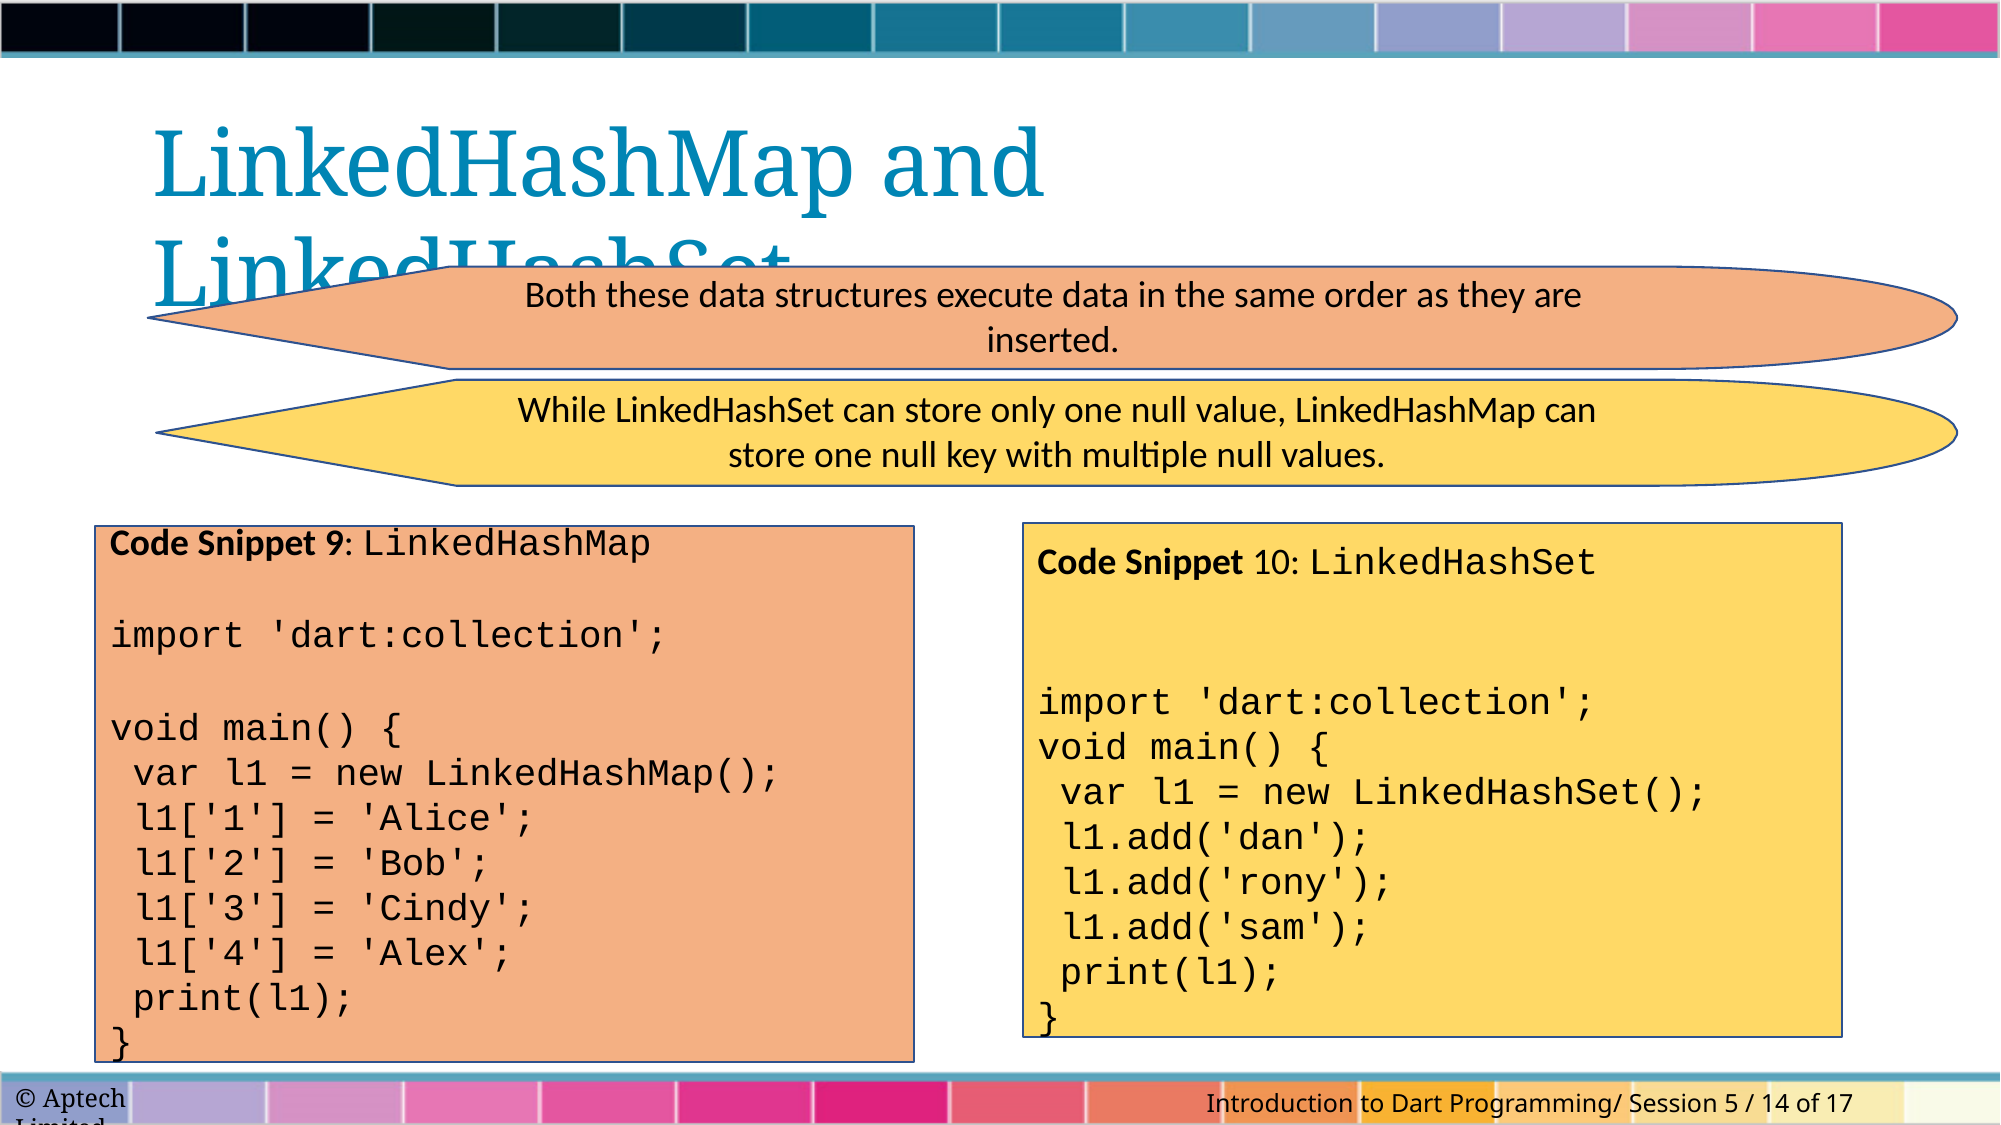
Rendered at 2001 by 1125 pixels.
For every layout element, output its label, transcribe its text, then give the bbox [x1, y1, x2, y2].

title LinkedHashMap and LinkedHashSet [150, 102, 1608, 263]
picture [0, 0, 2000, 58]
text_box Code Snippet 10: LinkedHashSet import 'dart:collection'; void main() { var l1 = new LinkedHashSet(); l1.add('dan'); l1.add('rony'); l1.add('sam'); print(l1); } [1022, 522, 1842, 1037]
footer © Aptech Limited [12, 1082, 210, 1125]
slide_number Introduction to Dart Programming/ Session 5 / 14 of 17 [1204, 1084, 1877, 1125]
text_box Code Snippet 9: LinkedHashMap import 'dart:collection'; void main() { var l1 = new LinkedHashMap(); l1['1'] = 'Alice'; l1['2'] = 'Bob'; l1['3'] = 'Cindy'; l1['4'] = 'Alex'; print(l1); } [95, 526, 915, 1063]
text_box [154, 378, 1959, 488]
picture [0, 1071, 2000, 1125]
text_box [146, 265, 1959, 371]
